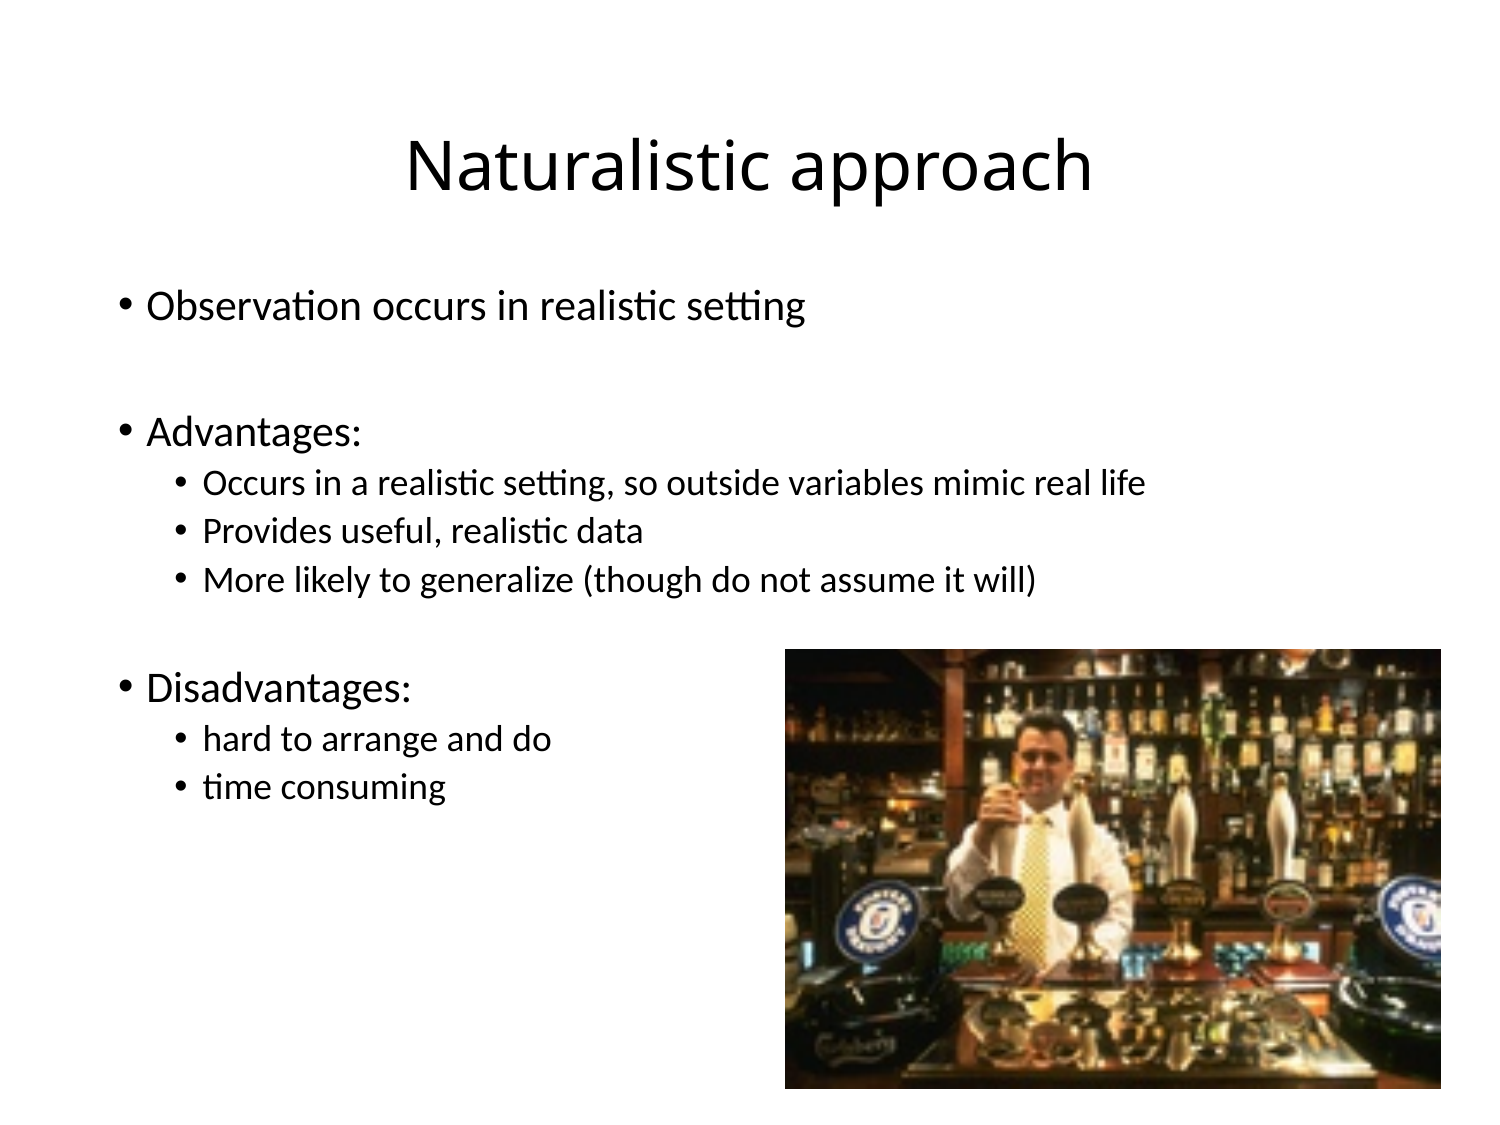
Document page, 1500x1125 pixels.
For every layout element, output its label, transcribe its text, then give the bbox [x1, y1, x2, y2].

list Observation occurs in realistic setting Advantages: Occurs in a realistic setting, so outside variables mimic real life Provides useful, realistic data More likely to generalize (though do not assume it will) Disadvantages: hard to arrange and do time consuming [103, 275, 1397, 989]
picture [785, 649, 1441, 1089]
title Naturalistic approach [103, 59, 1397, 275]
